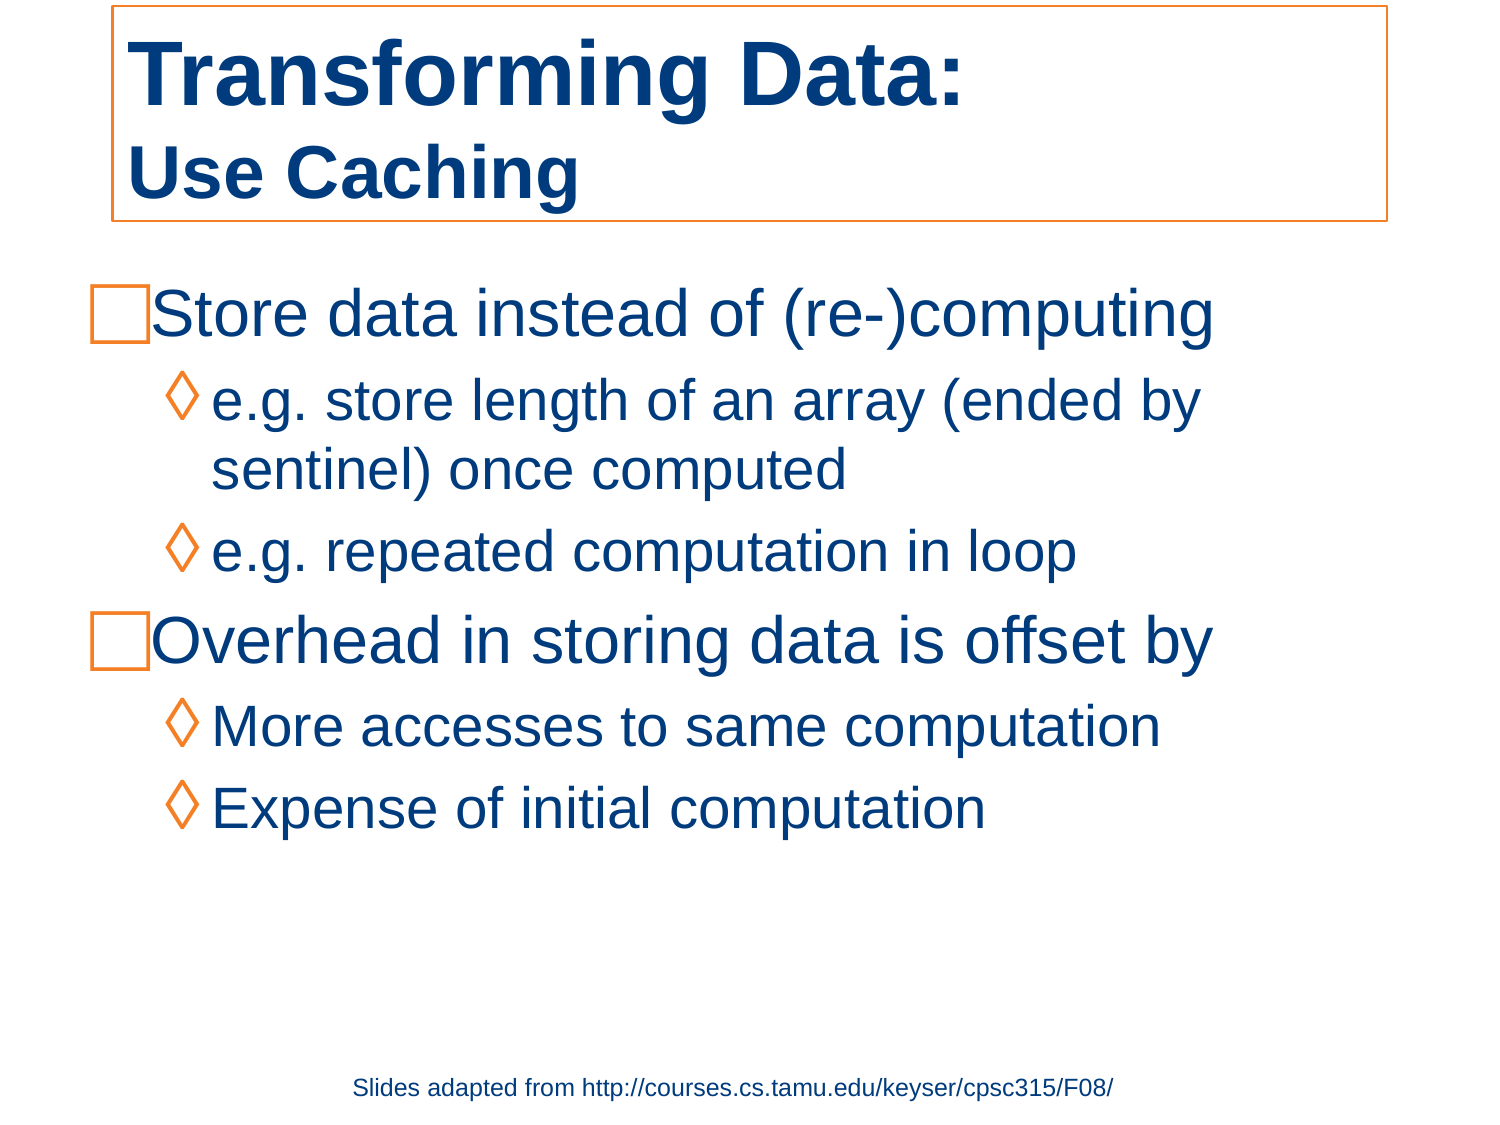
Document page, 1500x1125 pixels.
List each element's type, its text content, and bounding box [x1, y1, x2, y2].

list Store data instead of (re-)computing e.g. store length of an array (ended by sentinel) once computed e.g. repeated computation in loop Overhead in storing data is offset by More accesses to same computation Expense of initial computation [75, 262, 1425, 1038]
title Transforming Data: Use Caching [111, 5, 1388, 222]
text_box Slides adapted from http://courses.cs.tamu.edu/keyser/cpsc315/F08/ [337, 1064, 1138, 1110]
